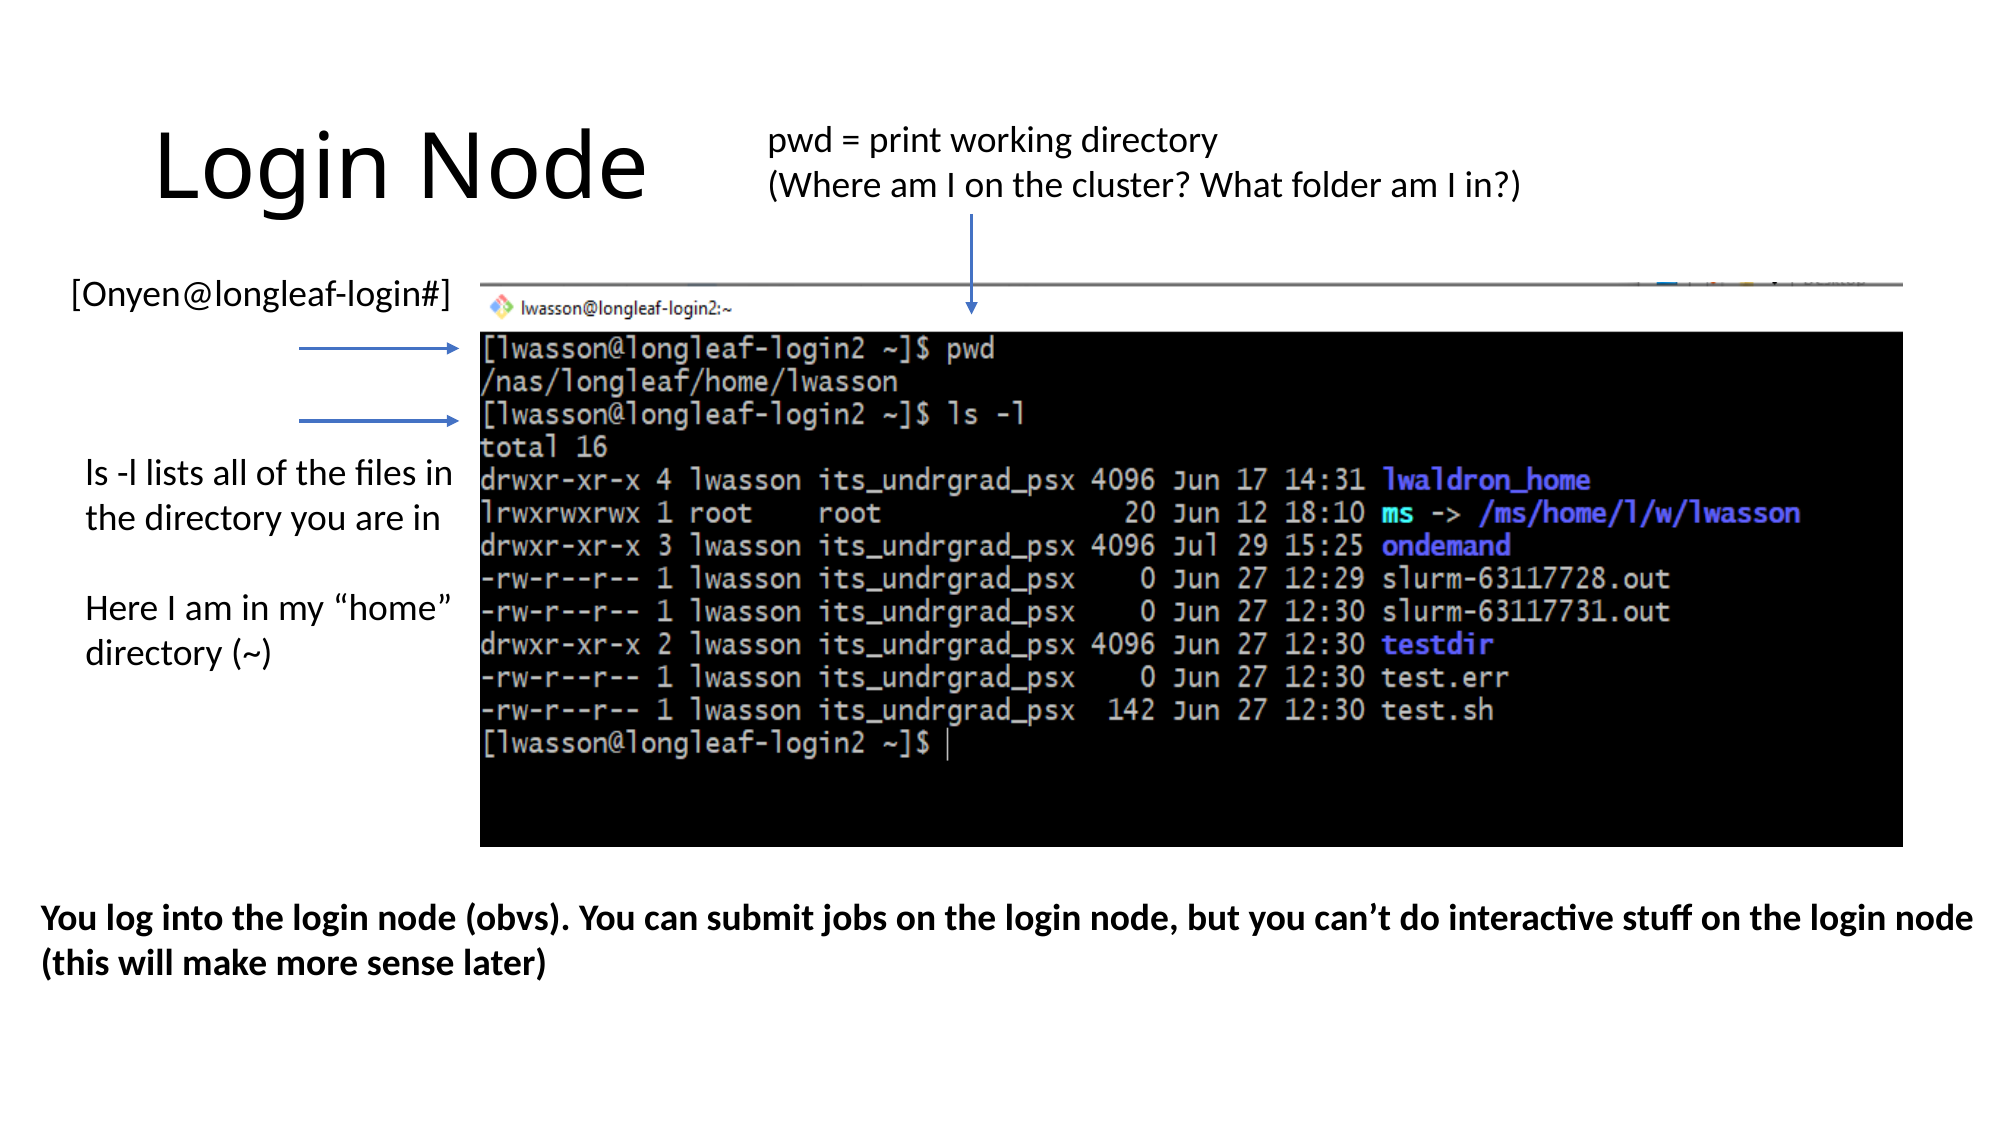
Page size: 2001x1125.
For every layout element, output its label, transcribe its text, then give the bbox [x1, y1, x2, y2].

picture [480, 282, 1903, 848]
text_box You log into the login node (obvs). You can submit jobs on the login node, but you can’t do interactive stuff on the login node (this will make more sense later) [25, 886, 1992, 991]
text_box ls -l lists all of the files in the directory you are in Here I am in my “home” directory (~) [70, 440, 478, 681]
text_box [Onyen@longleaf-login#] [55, 261, 467, 322]
title Login Node [137, 59, 1863, 278]
text_box pwd = print working directory (Where am I on the cluster? What folder am I in?) [752, 107, 1538, 213]
